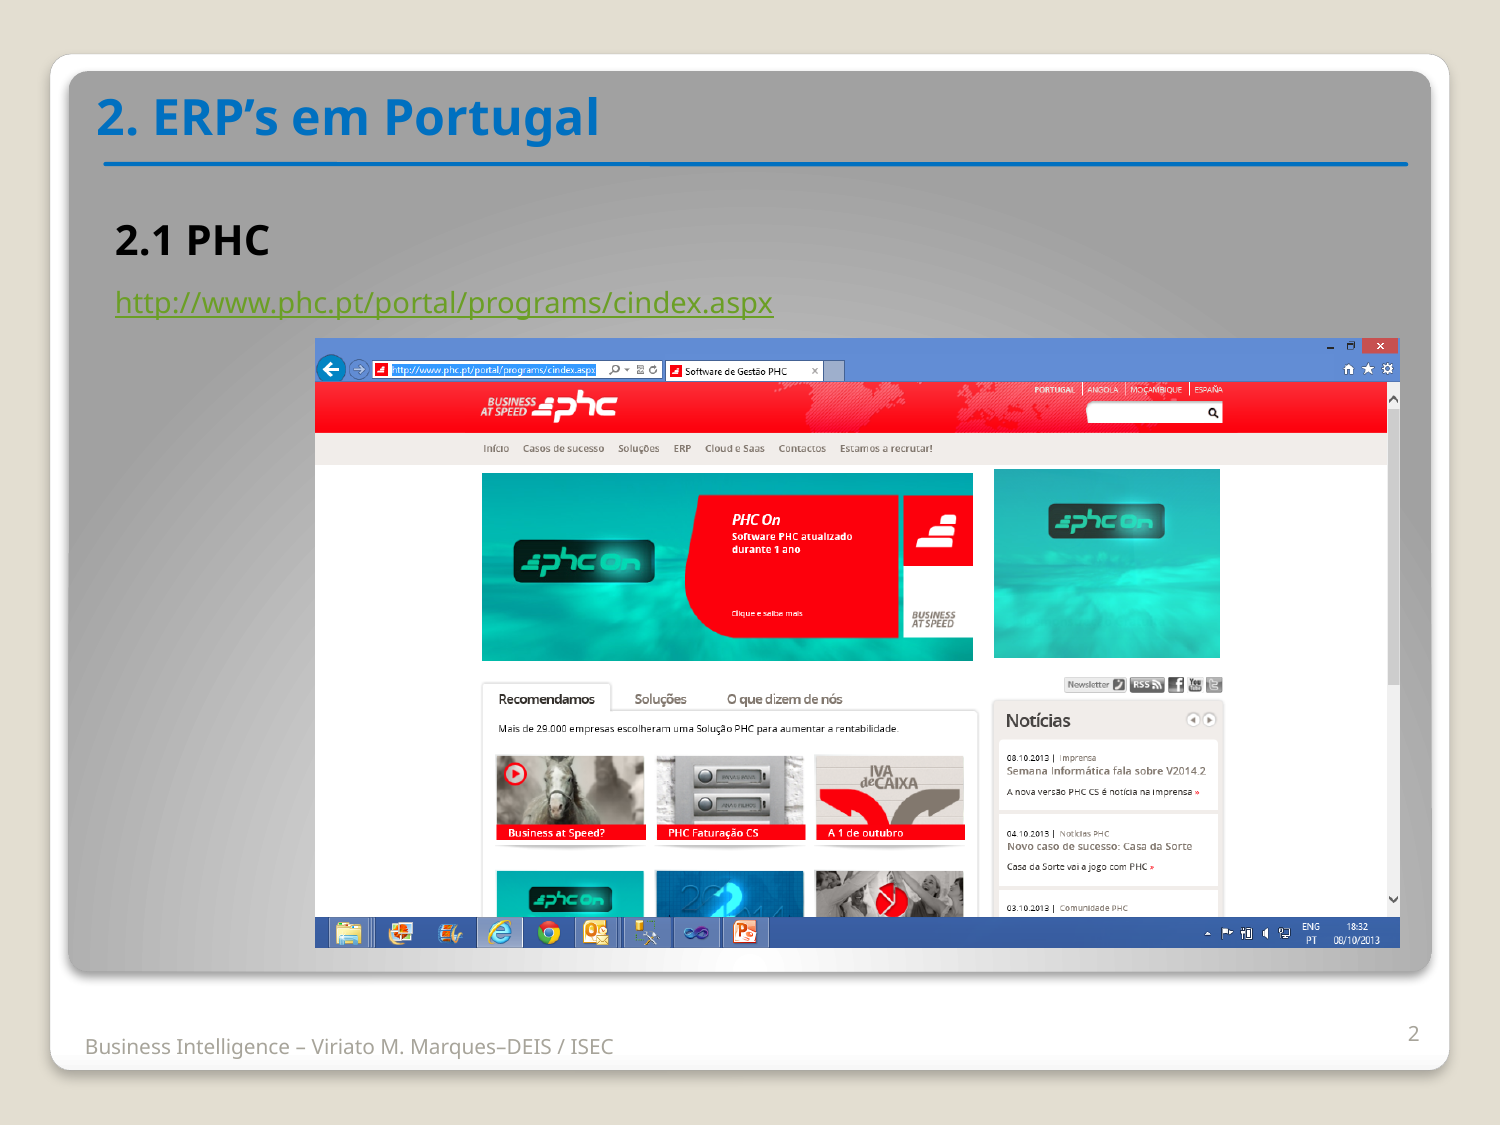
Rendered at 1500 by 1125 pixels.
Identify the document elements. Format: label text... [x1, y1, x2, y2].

picture [315, 337, 1400, 948]
slide_number 2 [1359, 996, 1435, 1056]
footer Business Intelligence – Viriato M. Marques–DEIS / ISEC [70, 1006, 692, 1067]
text_box 2.1 PHC http://www.phc.pt/portal/programs/cindex.aspx [100, 196, 1412, 441]
text_box 2. ERP’s em Portugal [82, 70, 1393, 153]
